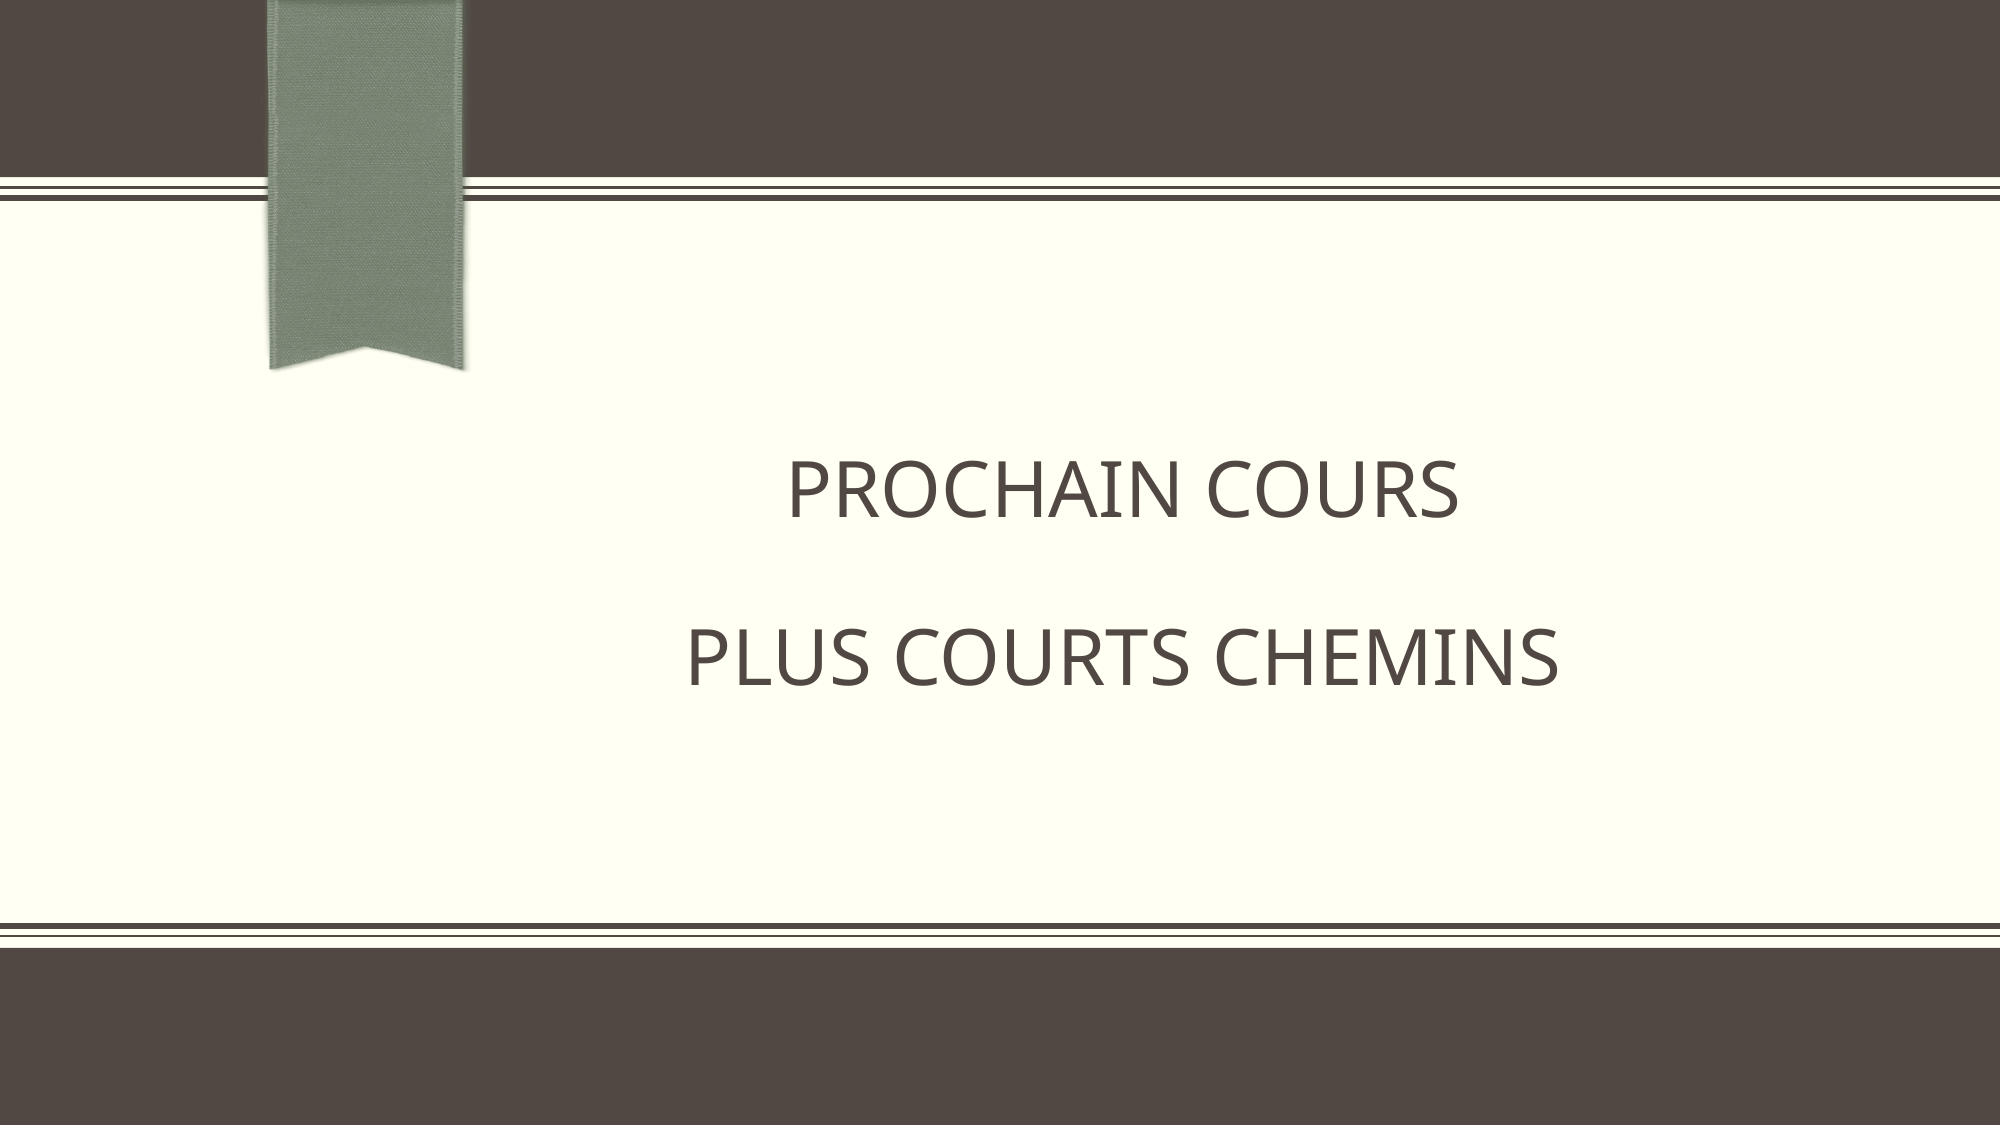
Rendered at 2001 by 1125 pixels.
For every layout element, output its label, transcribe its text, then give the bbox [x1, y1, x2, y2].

title Prochain cours Plus courts chemins [387, 441, 1860, 806]
